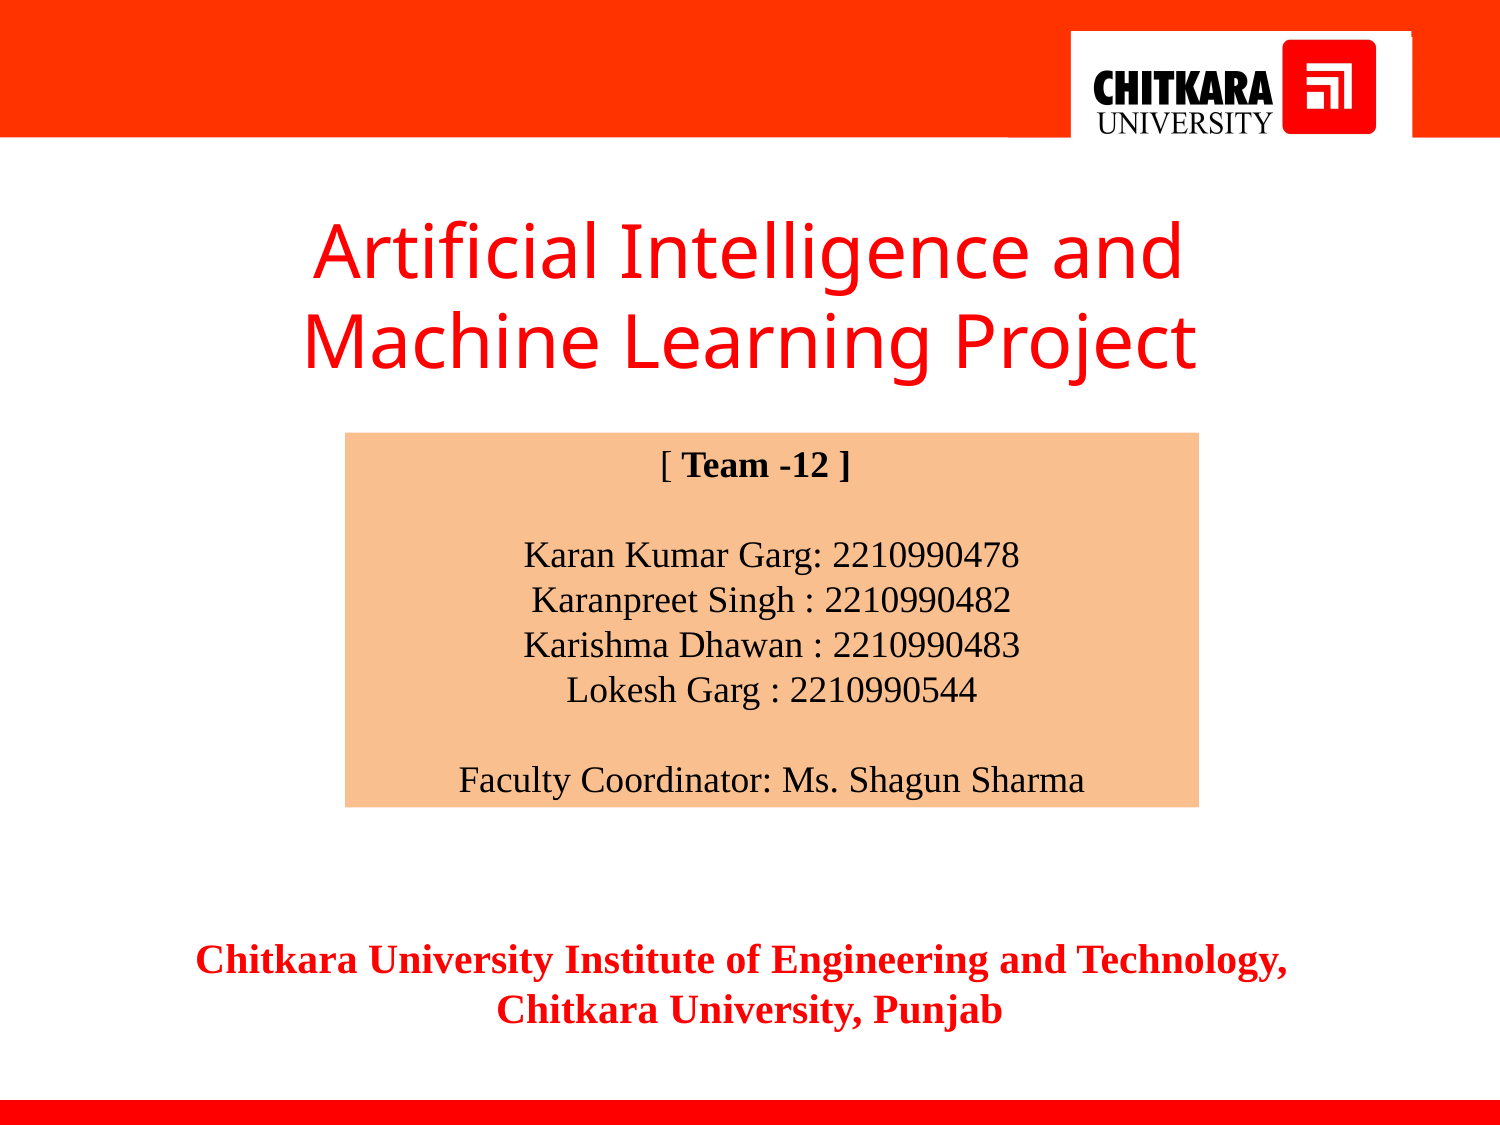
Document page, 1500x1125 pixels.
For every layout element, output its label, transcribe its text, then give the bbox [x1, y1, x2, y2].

text_box [ Team -12 ] Karan Kumar Garg: 2210990478 Karanpreet Singh : 2210990482 Karishma Dhawan : 2210990483 Lokesh Garg : 2210990544 Faculty Coordinator: Ms. Shagun Sharma [345, 432, 1199, 808]
picture [1074, 37, 1391, 138]
text_box Artificial Intelligence and Machine Learning Project [206, 196, 1294, 392]
text_box Chitkara University Institute of Engineering and Technology, Chitkara University, Punjab [180, 924, 1320, 1040]
